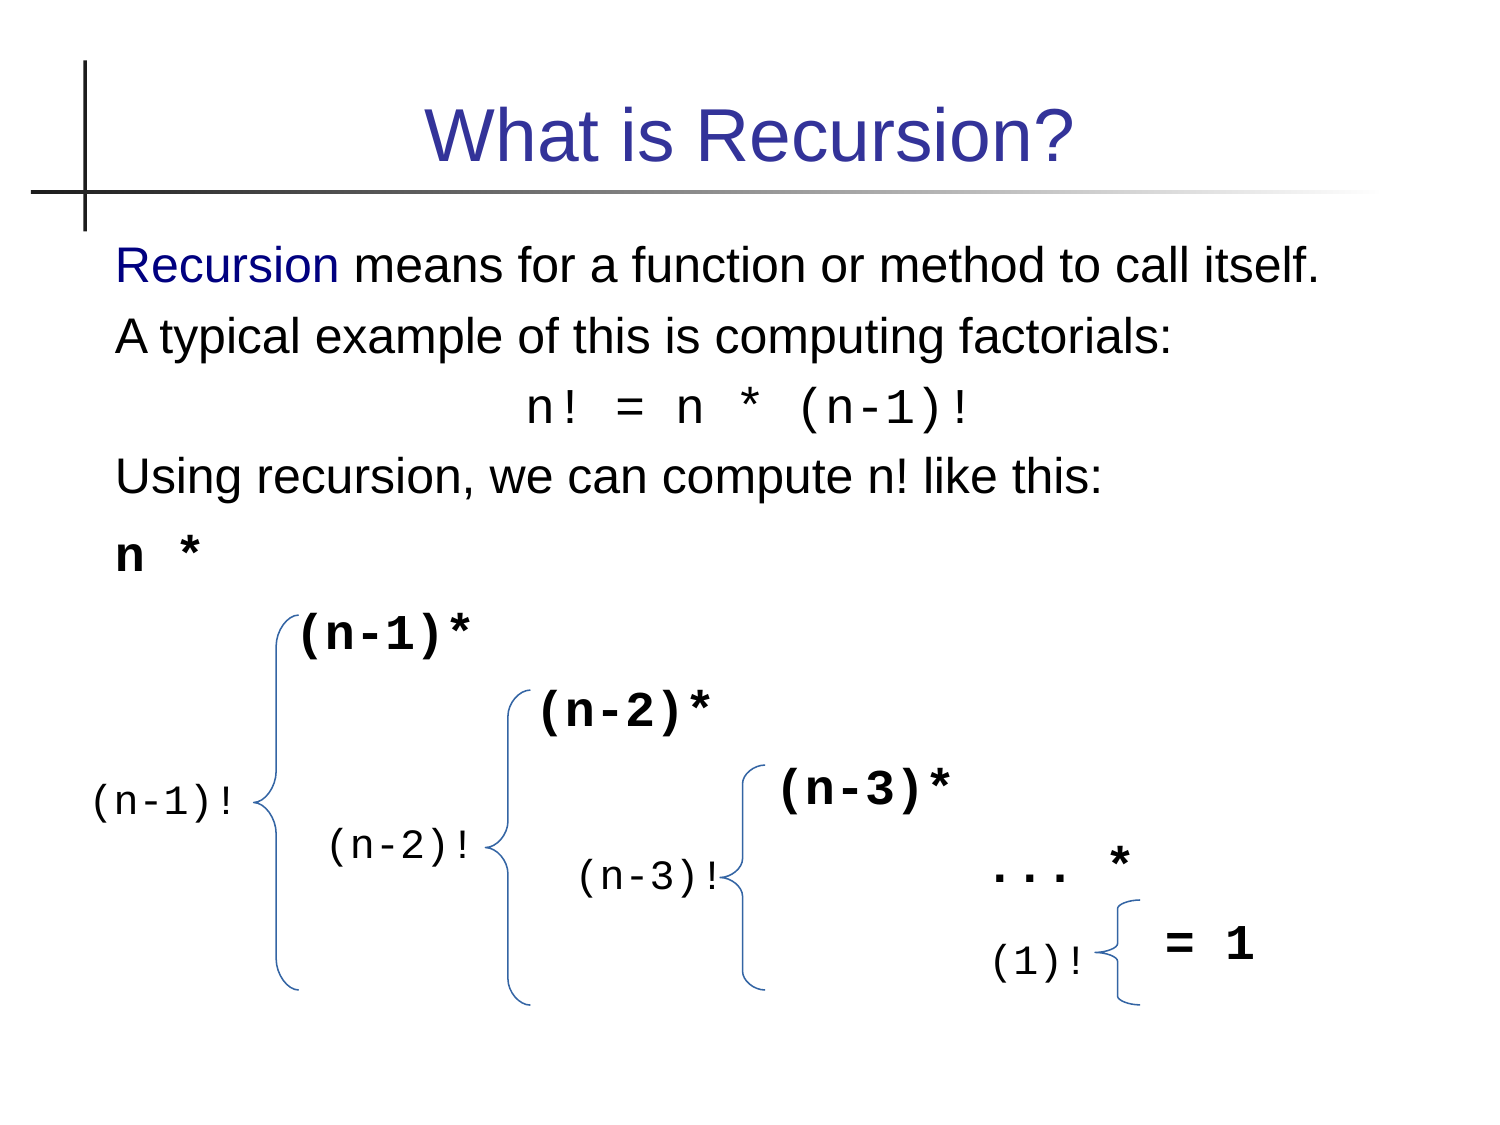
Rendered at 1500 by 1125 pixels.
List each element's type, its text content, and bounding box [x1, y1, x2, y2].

text_box [1104, 900, 1141, 1005]
text_box [491, 690, 531, 1006]
text_box (n-1)! [73, 765, 254, 841]
text_box What is Recursion? [100, 42, 1400, 185]
text_box [740, 765, 766, 991]
text_box (n-3)! [559, 840, 740, 916]
text_box (1)! [953, 925, 1104, 991]
text_box Recursion means for a function or method to call itself. A typical example of this is computing factorials: n! = n * (n-1)! Using recursion, we can compute n! like this: n * (n-1)* (n-2)* (n-3)* ... * = 1 [100, 224, 1400, 1050]
text_box [254, 615, 299, 991]
text_box (n-2)! [310, 809, 491, 885]
